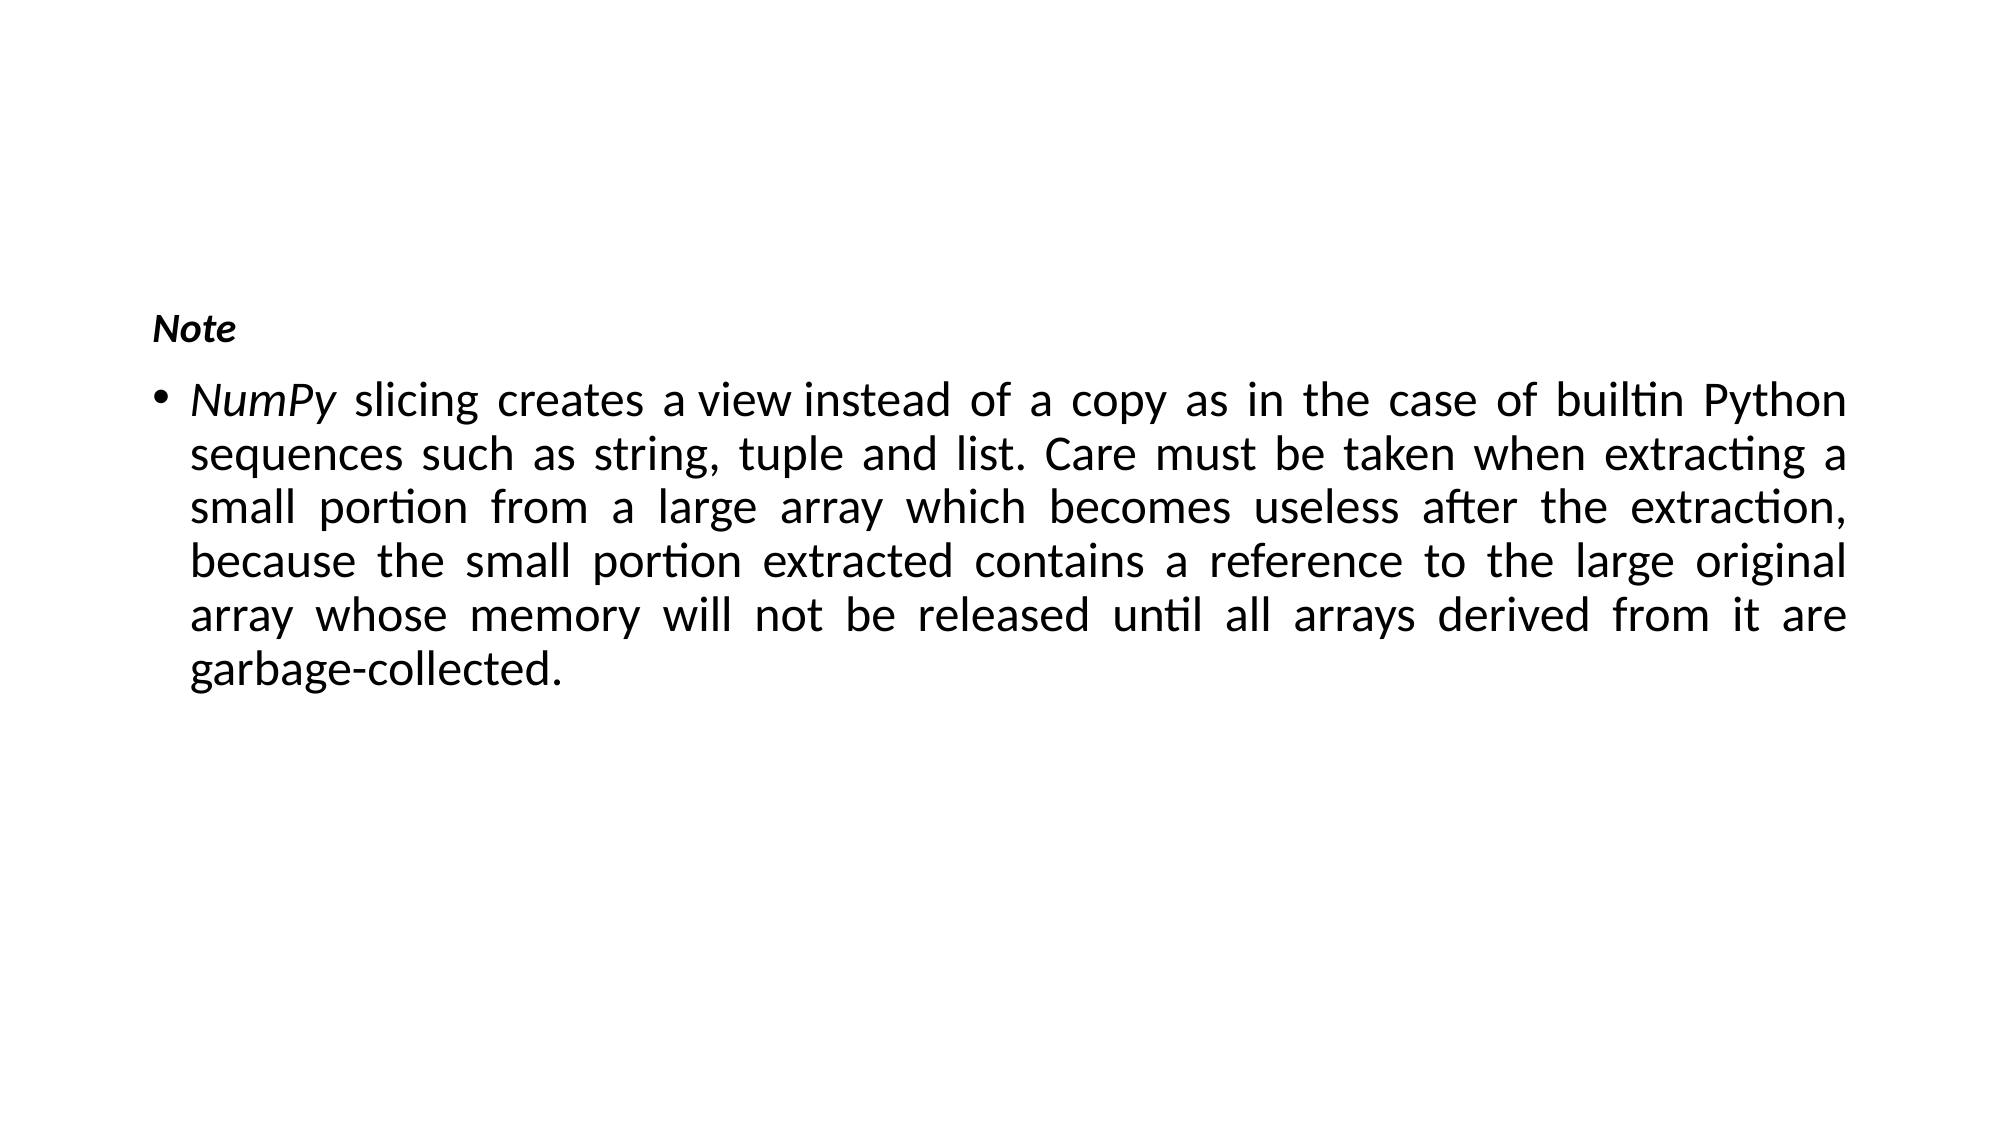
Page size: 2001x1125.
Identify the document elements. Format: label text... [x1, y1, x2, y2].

list Note NumPy slicing creates a view instead of a copy as in the case of builtin Python sequences such as string, tuple and list. Care must be taken when extracting a small portion from a large array which becomes useless after the extraction, because the small portion extracted contains a reference to the large original array whose memory will not be released until all arrays derived from it are garbage-collected. [137, 299, 1863, 1014]
